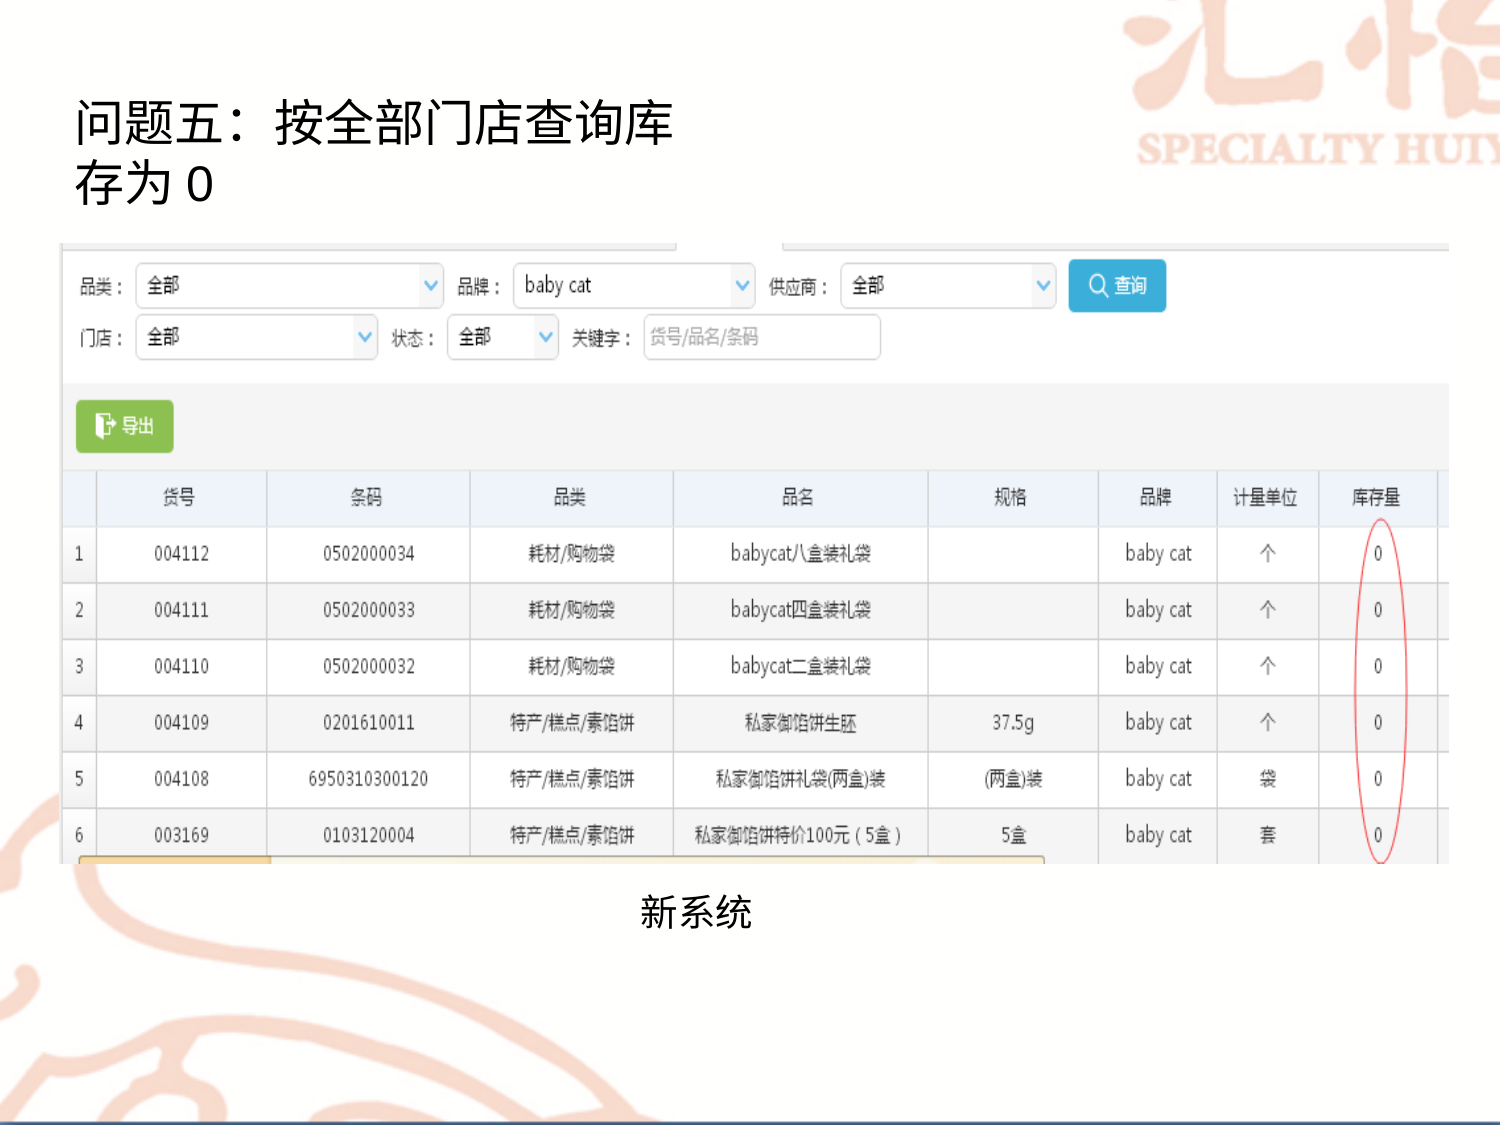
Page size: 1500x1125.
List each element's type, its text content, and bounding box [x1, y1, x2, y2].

text_box 新系统 [626, 881, 786, 941]
picture [0, 0, 1500, 1125]
text_box 问题五：按全部门店查询库存为0 [59, 84, 733, 220]
